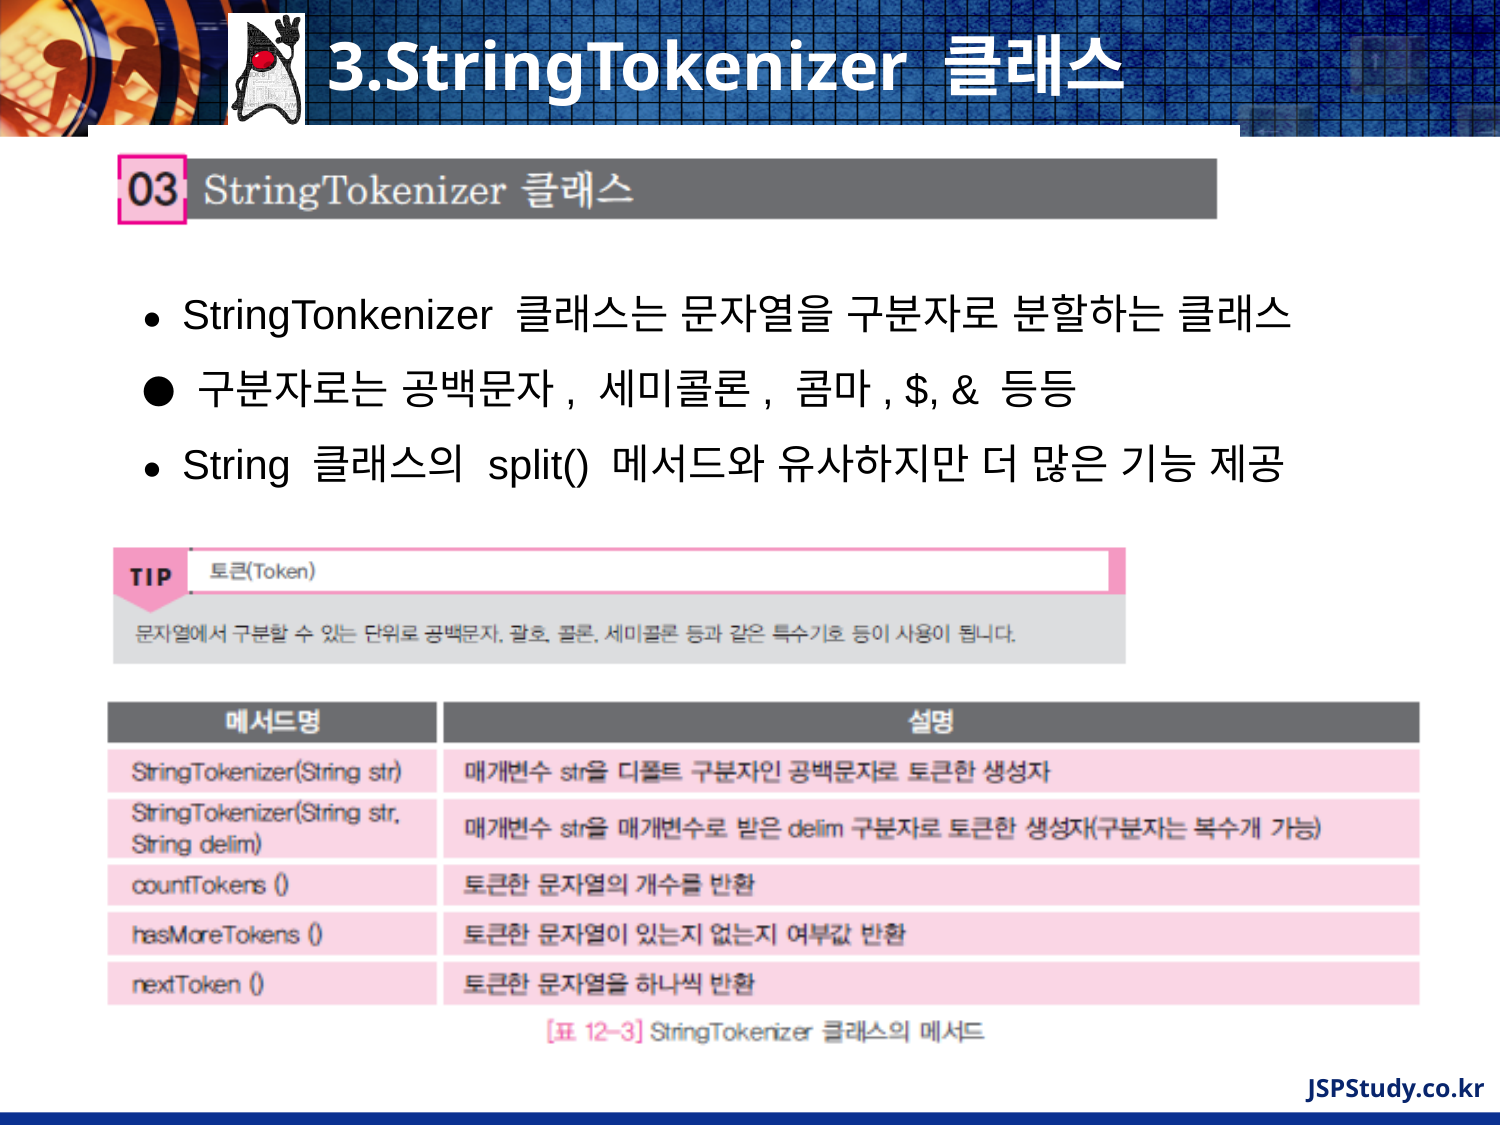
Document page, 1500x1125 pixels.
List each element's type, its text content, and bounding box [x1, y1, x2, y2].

footer JSPStudy.co.kr [1024, 1064, 1500, 1118]
text_box ● StringTonkenizer 클래스는 문자열을 구분자로 분할하는 클래스 ● 구분자로는 공백문자, 세미콜론, 콤마, $, & 등등 ● String 클래스의 split() 메서드와 유사하지만 더 많은 기능 제공 [127, 255, 1321, 496]
picture [88, 526, 1455, 1071]
title 3.StringTokenizer 클래스 [312, 17, 1388, 111]
picture [0, 0, 1500, 244]
